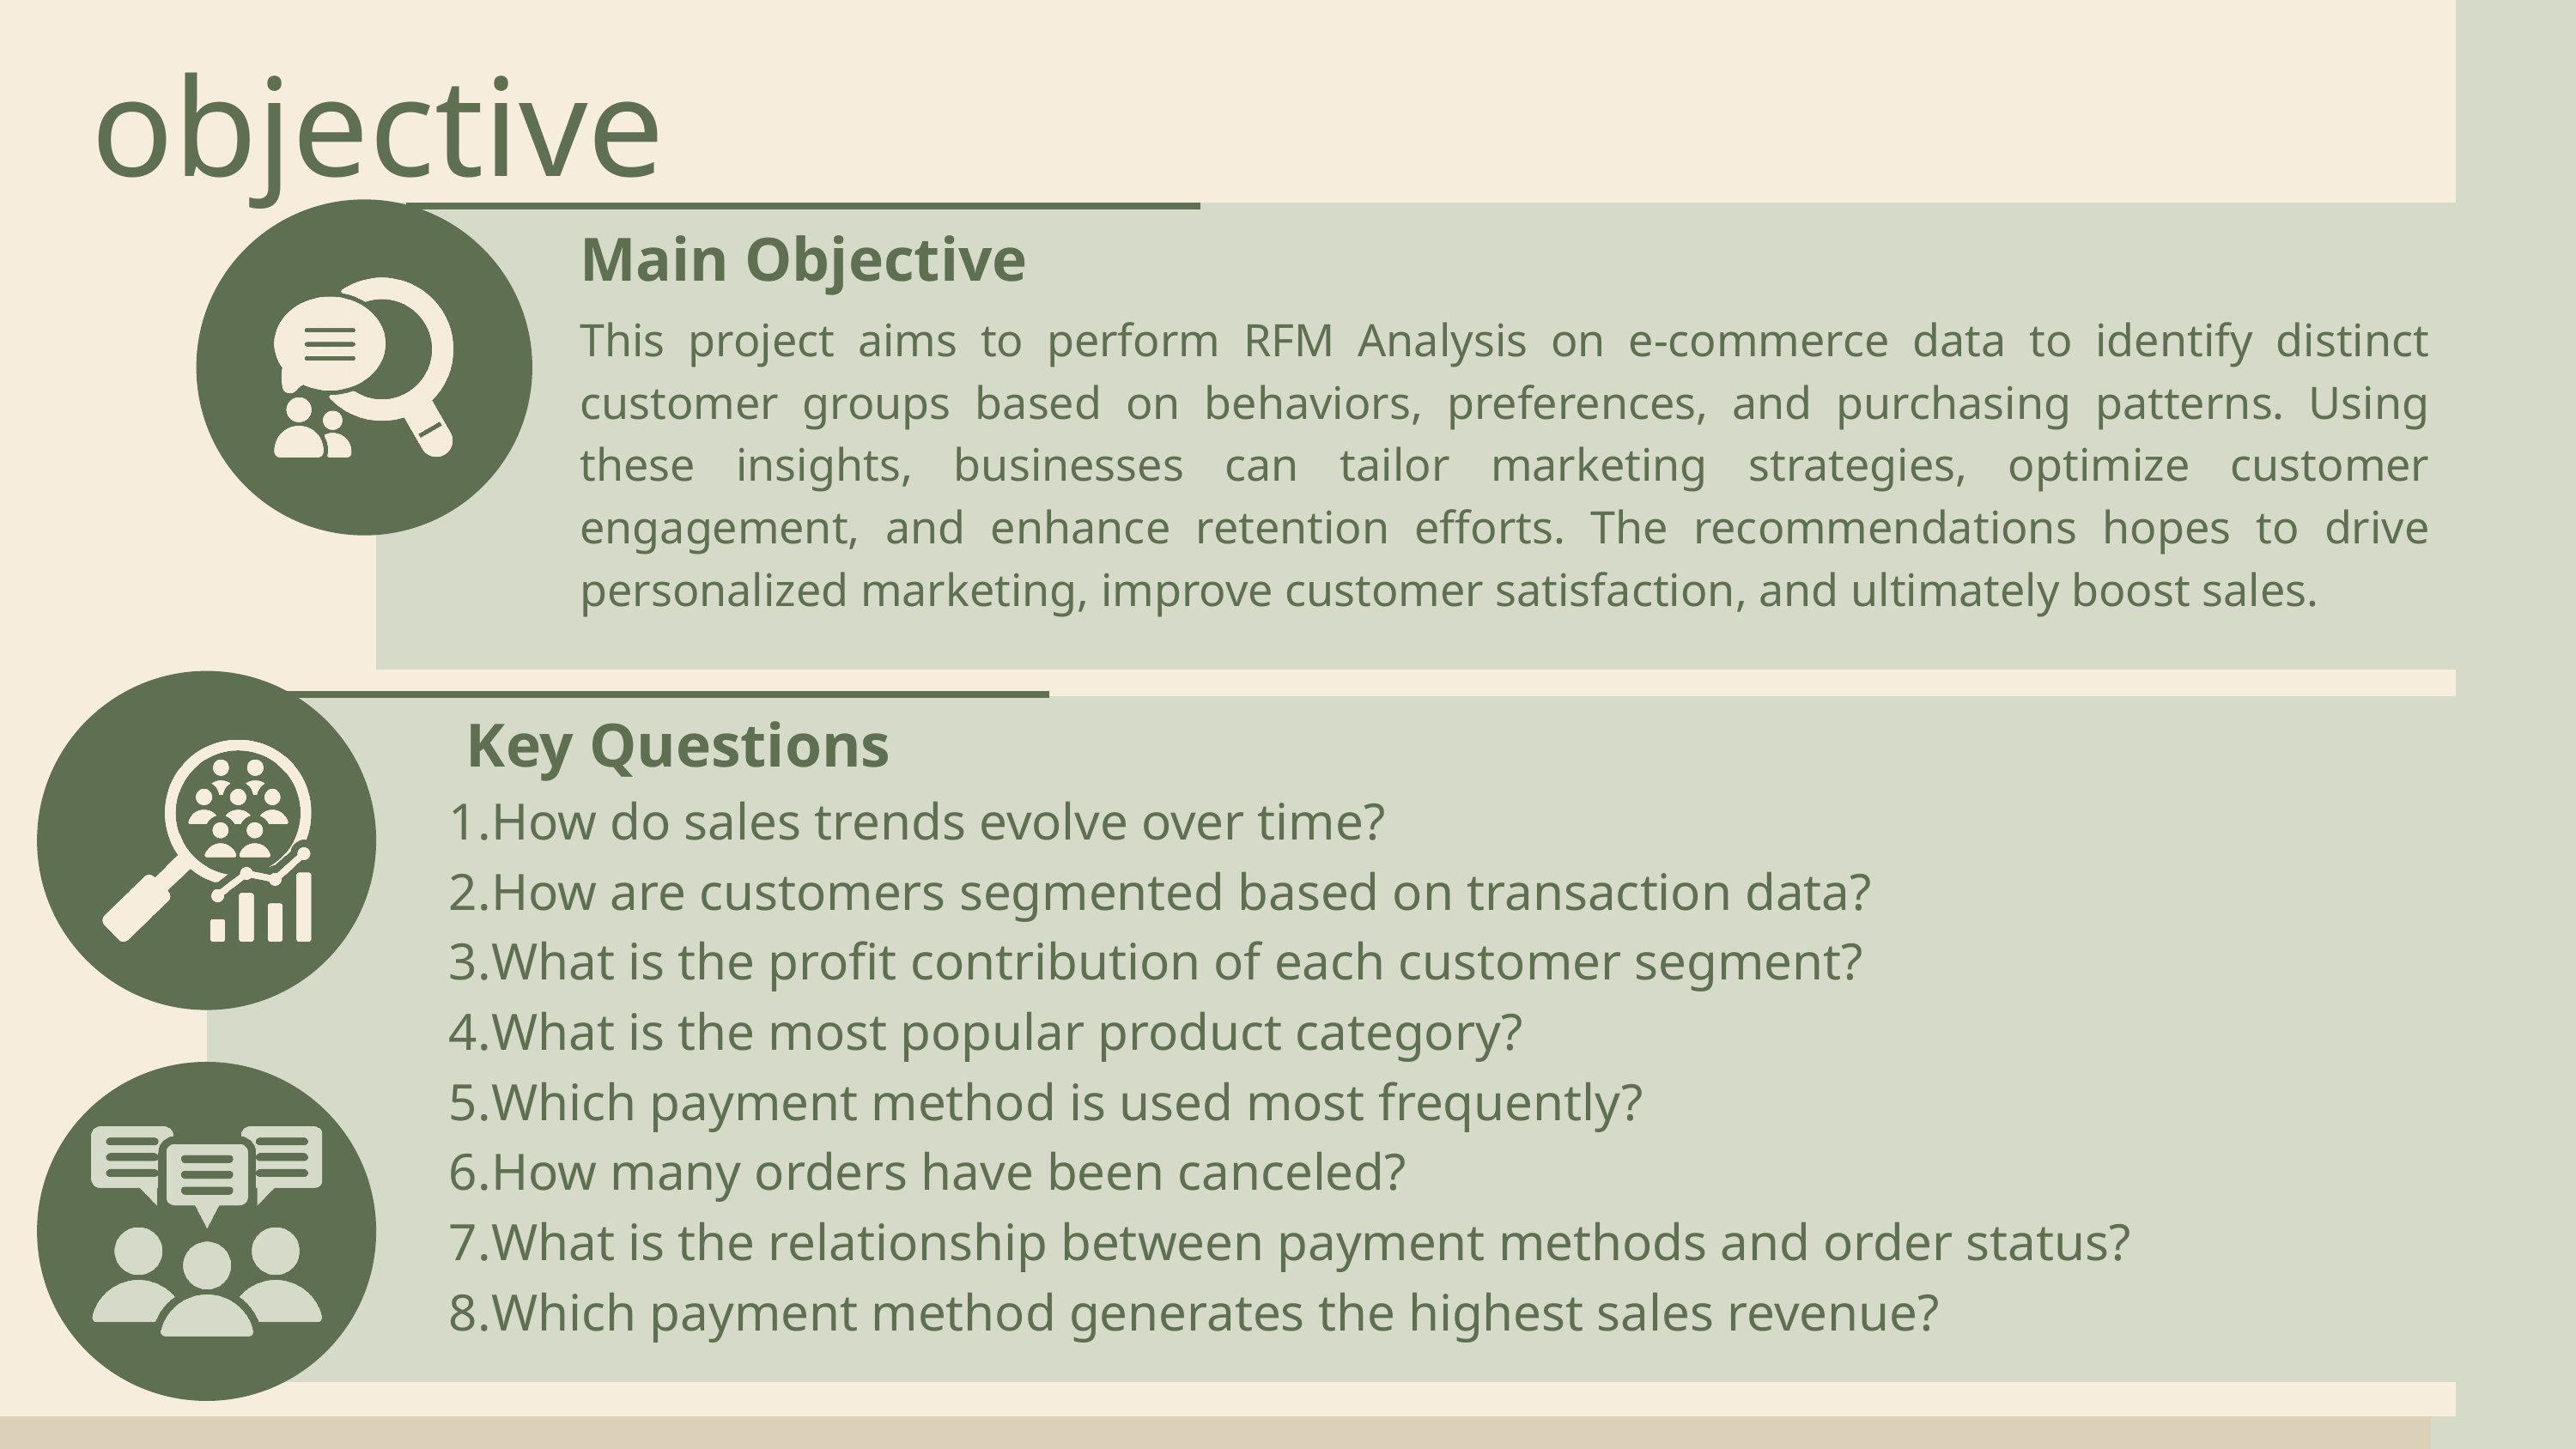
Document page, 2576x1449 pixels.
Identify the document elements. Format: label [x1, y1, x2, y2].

text_box [36, 1061, 377, 1402]
text_box [0, 1416, 2432, 1449]
text_box [196, 199, 533, 536]
text_box [0, 0, 2457, 1416]
text_box [375, 202, 2457, 670]
text_box [406, 202, 1201, 210]
text_box [36, 670, 377, 1010]
text_box [255, 690, 1050, 699]
text_box [206, 695, 2576, 1382]
